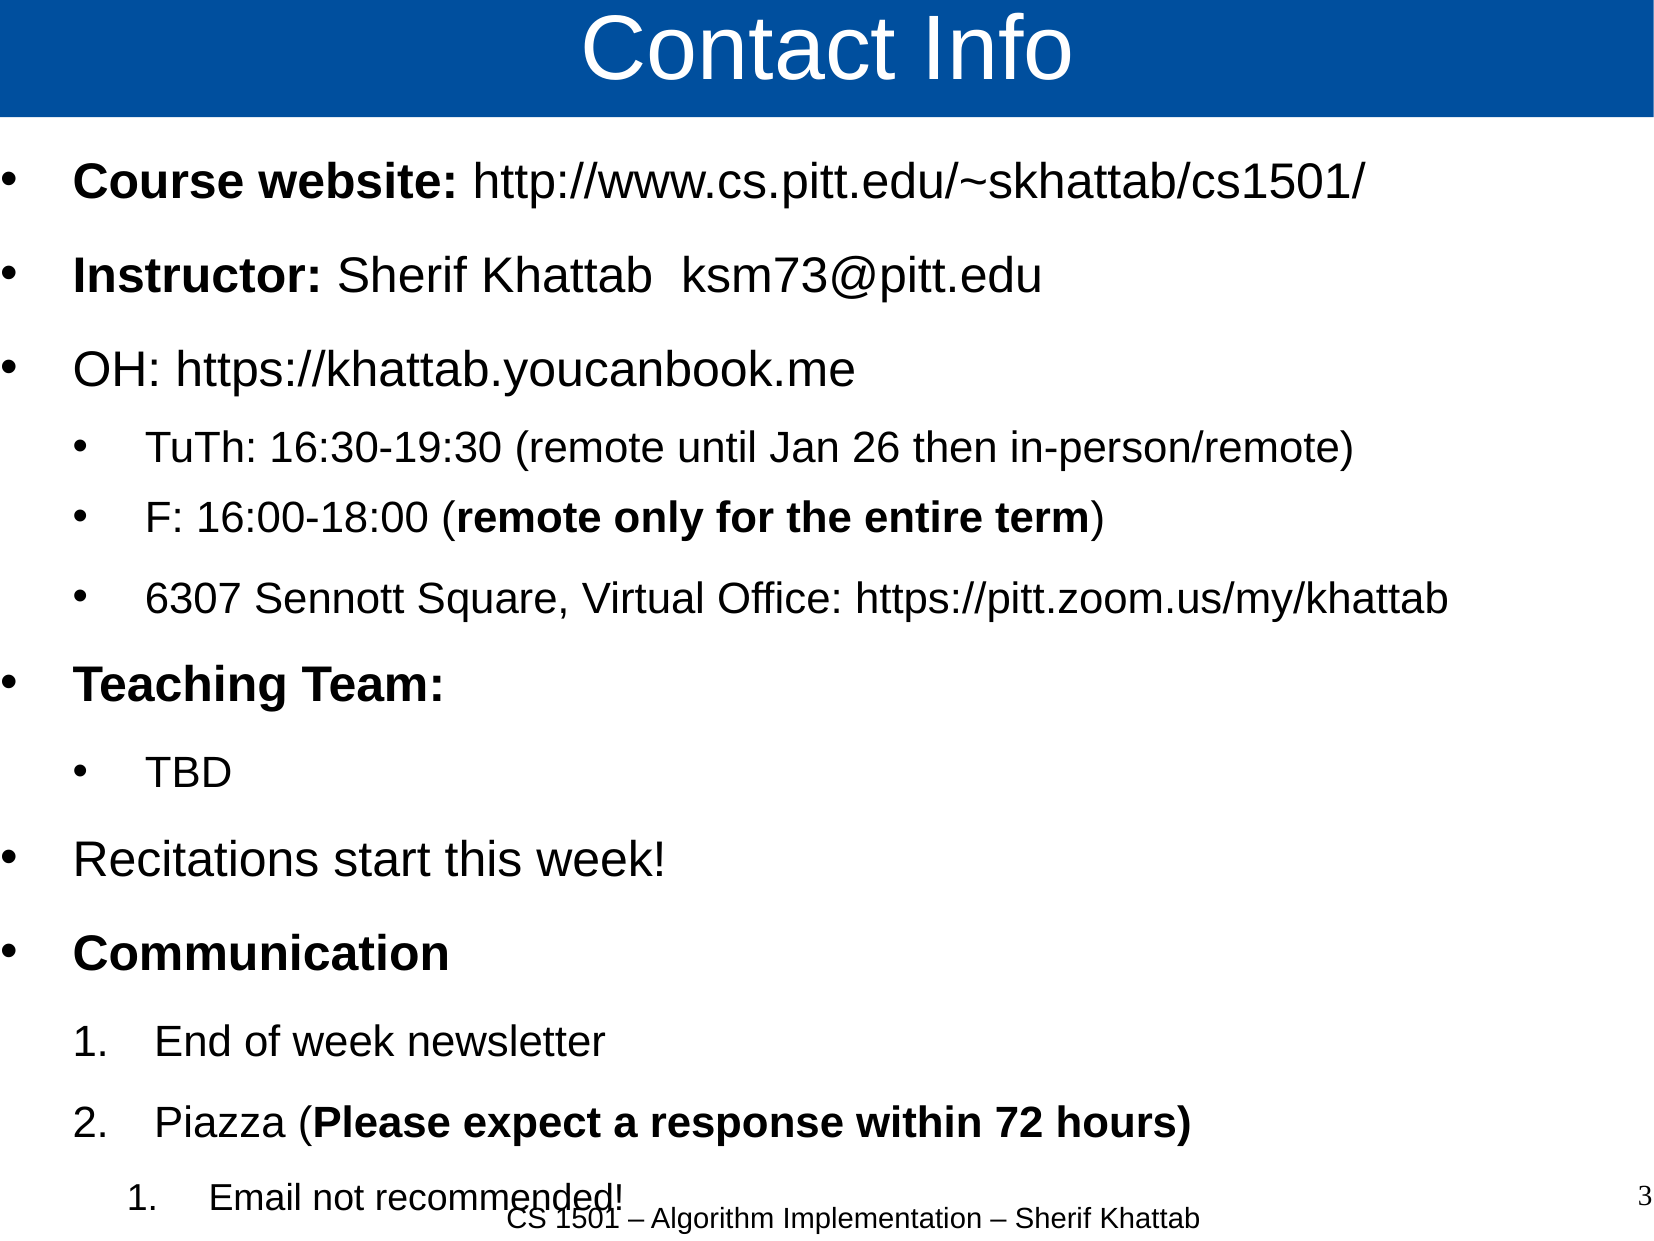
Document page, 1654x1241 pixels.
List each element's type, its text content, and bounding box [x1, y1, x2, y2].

list Course website: http://www.cs.pitt.edu/~skhattab/cs1501/ Instructor: Sherif Khattab ksm73@pitt.edu OH: https://khattab.youcanbook.me TuTh: 16:30-19:30 (remote until Jan 26 then in-person/remote) F: 16:00-18:00 (remote only for the entire term) 6307 Sennott Square, Virtual Office: https://pitt.zoom.us/my/khattab Teaching Team: TBD Recitations start this week! Communication End of week newsletter Piazza (Please expect a response within 72 hours) Email not recommended! [0, 136, 1654, 1220]
title Contact Info [0, 0, 1654, 118]
footer CS 1501 – Algorithm Implementation – Sherif Khattab [460, 1201, 1248, 1241]
slide_number 3 [1272, 1178, 1653, 1241]
